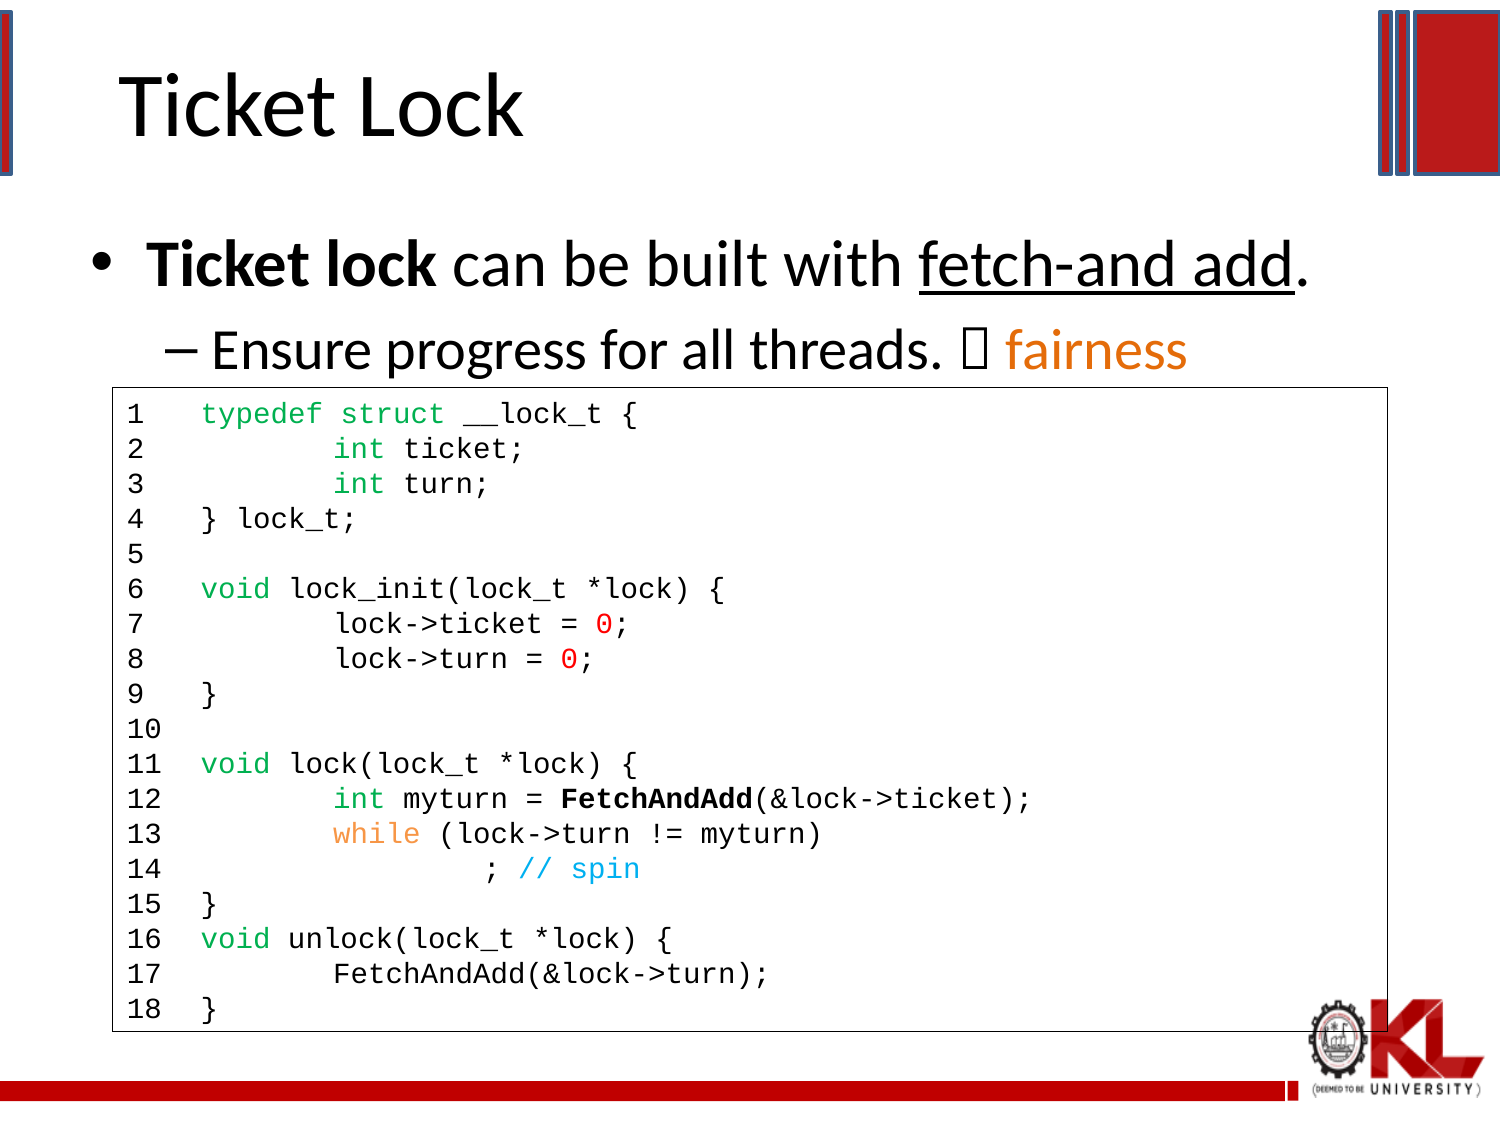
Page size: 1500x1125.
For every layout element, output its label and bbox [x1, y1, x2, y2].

text_box [0, 0, 1500, 1102]
